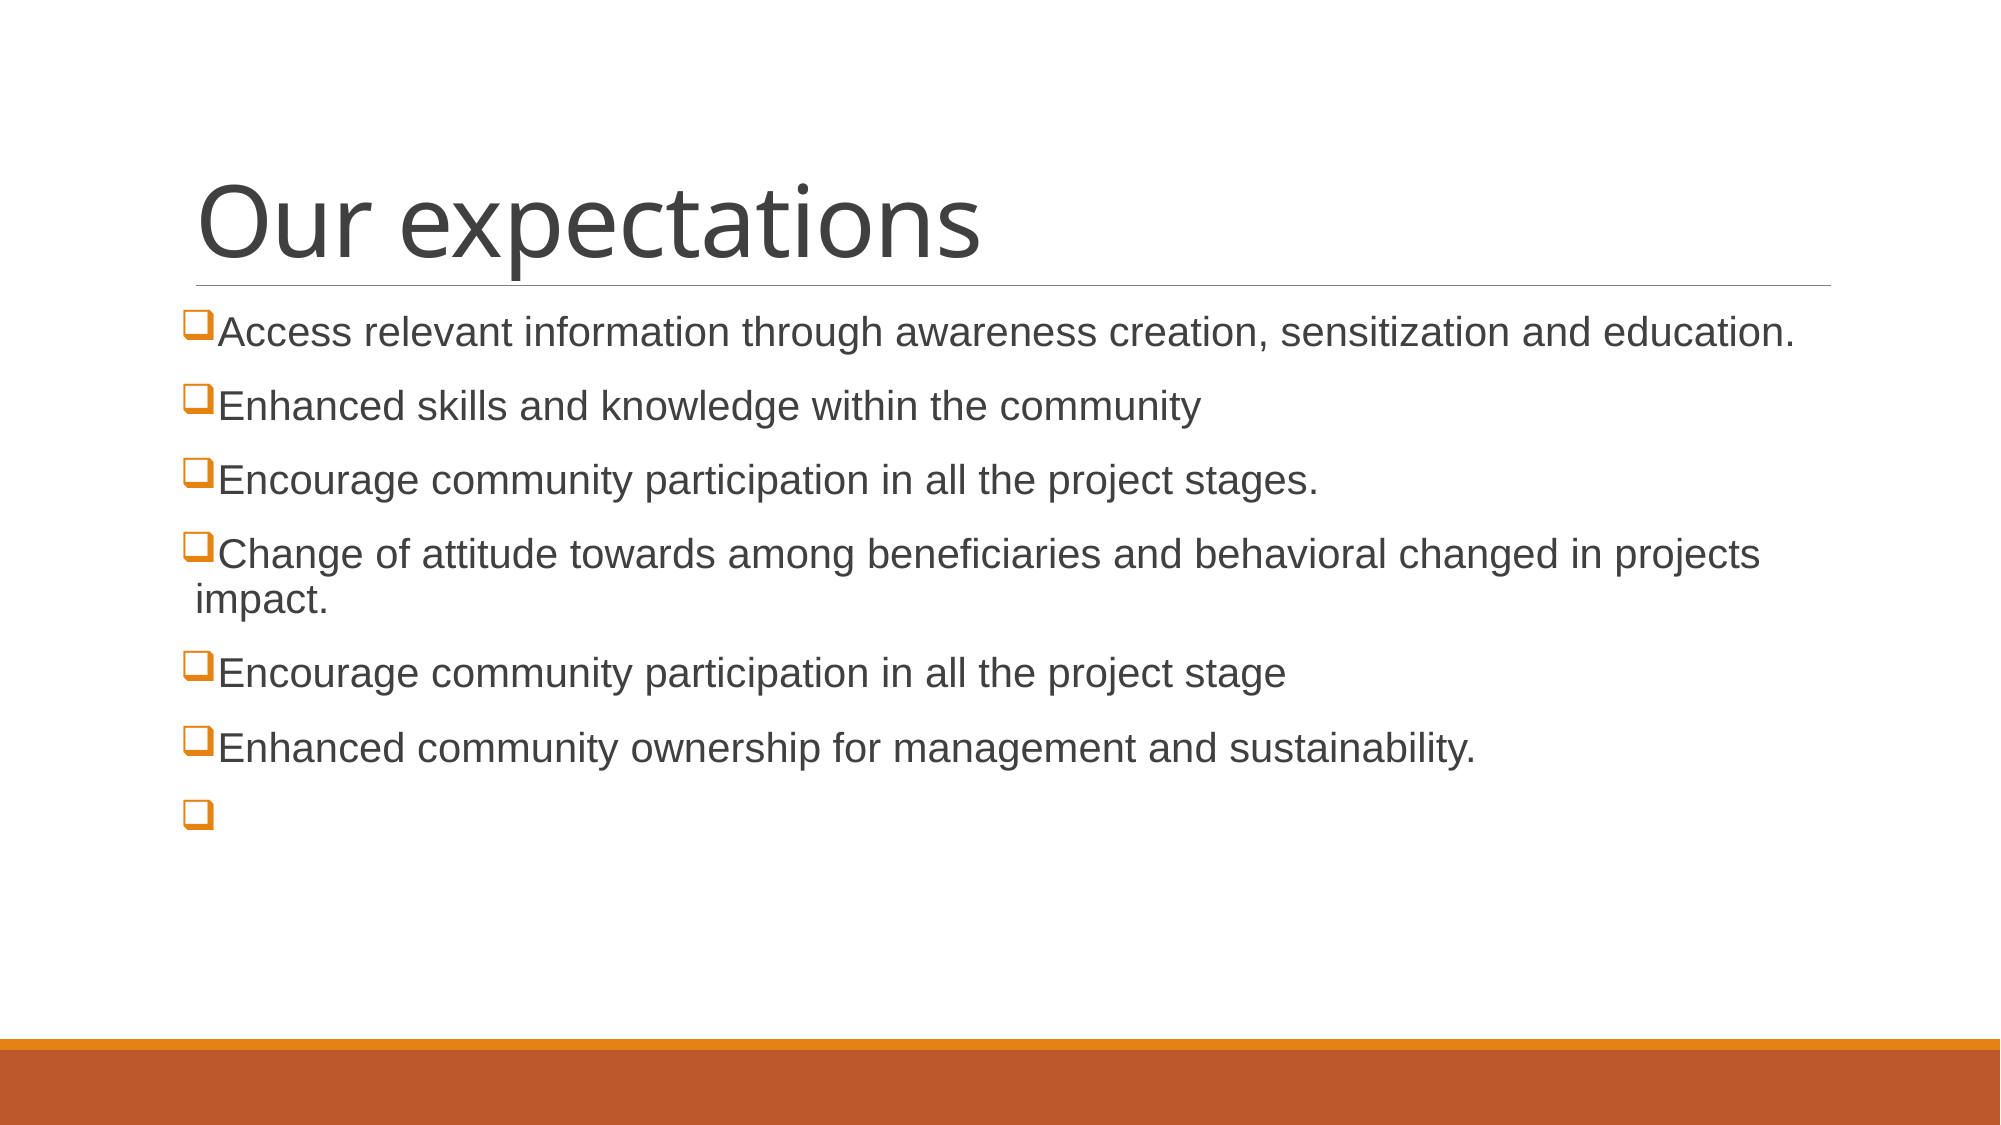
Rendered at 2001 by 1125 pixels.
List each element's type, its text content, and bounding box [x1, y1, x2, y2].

list Access relevant information through awareness creation, sensitization and education. Enhanced skills and knowledge within the community Encourage community participation in all the project stages. Change of attitude towards among beneficiaries and behavioral changed in projects impact. Encourage community participation in all the project stage Enhanced community ownership for management and sustainability. [180, 302, 1830, 963]
title Our expectations [180, 47, 1830, 285]
